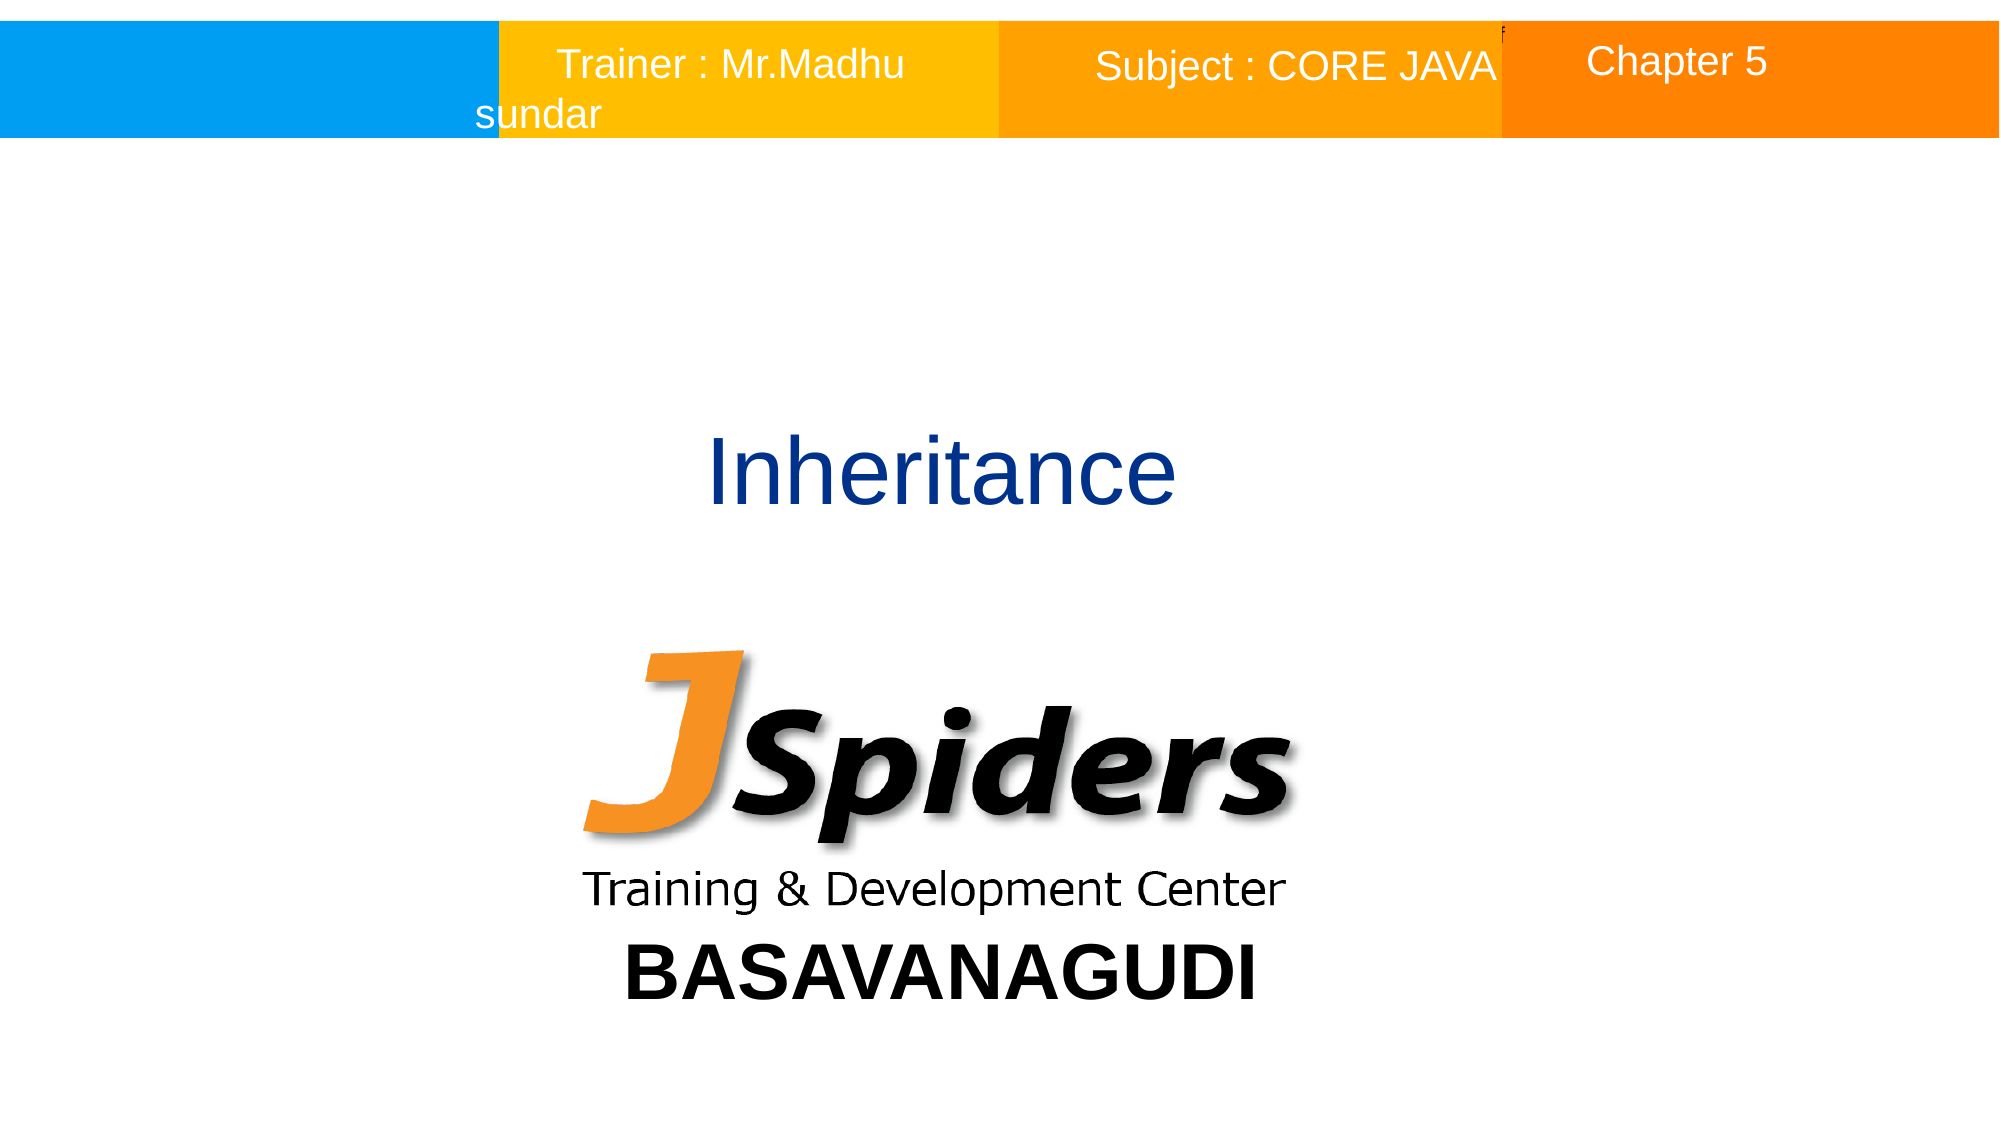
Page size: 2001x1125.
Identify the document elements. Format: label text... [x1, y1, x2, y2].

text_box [550, 609, 1332, 1125]
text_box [0, 20, 2000, 139]
text_box Inheritance [126, 409, 1756, 525]
